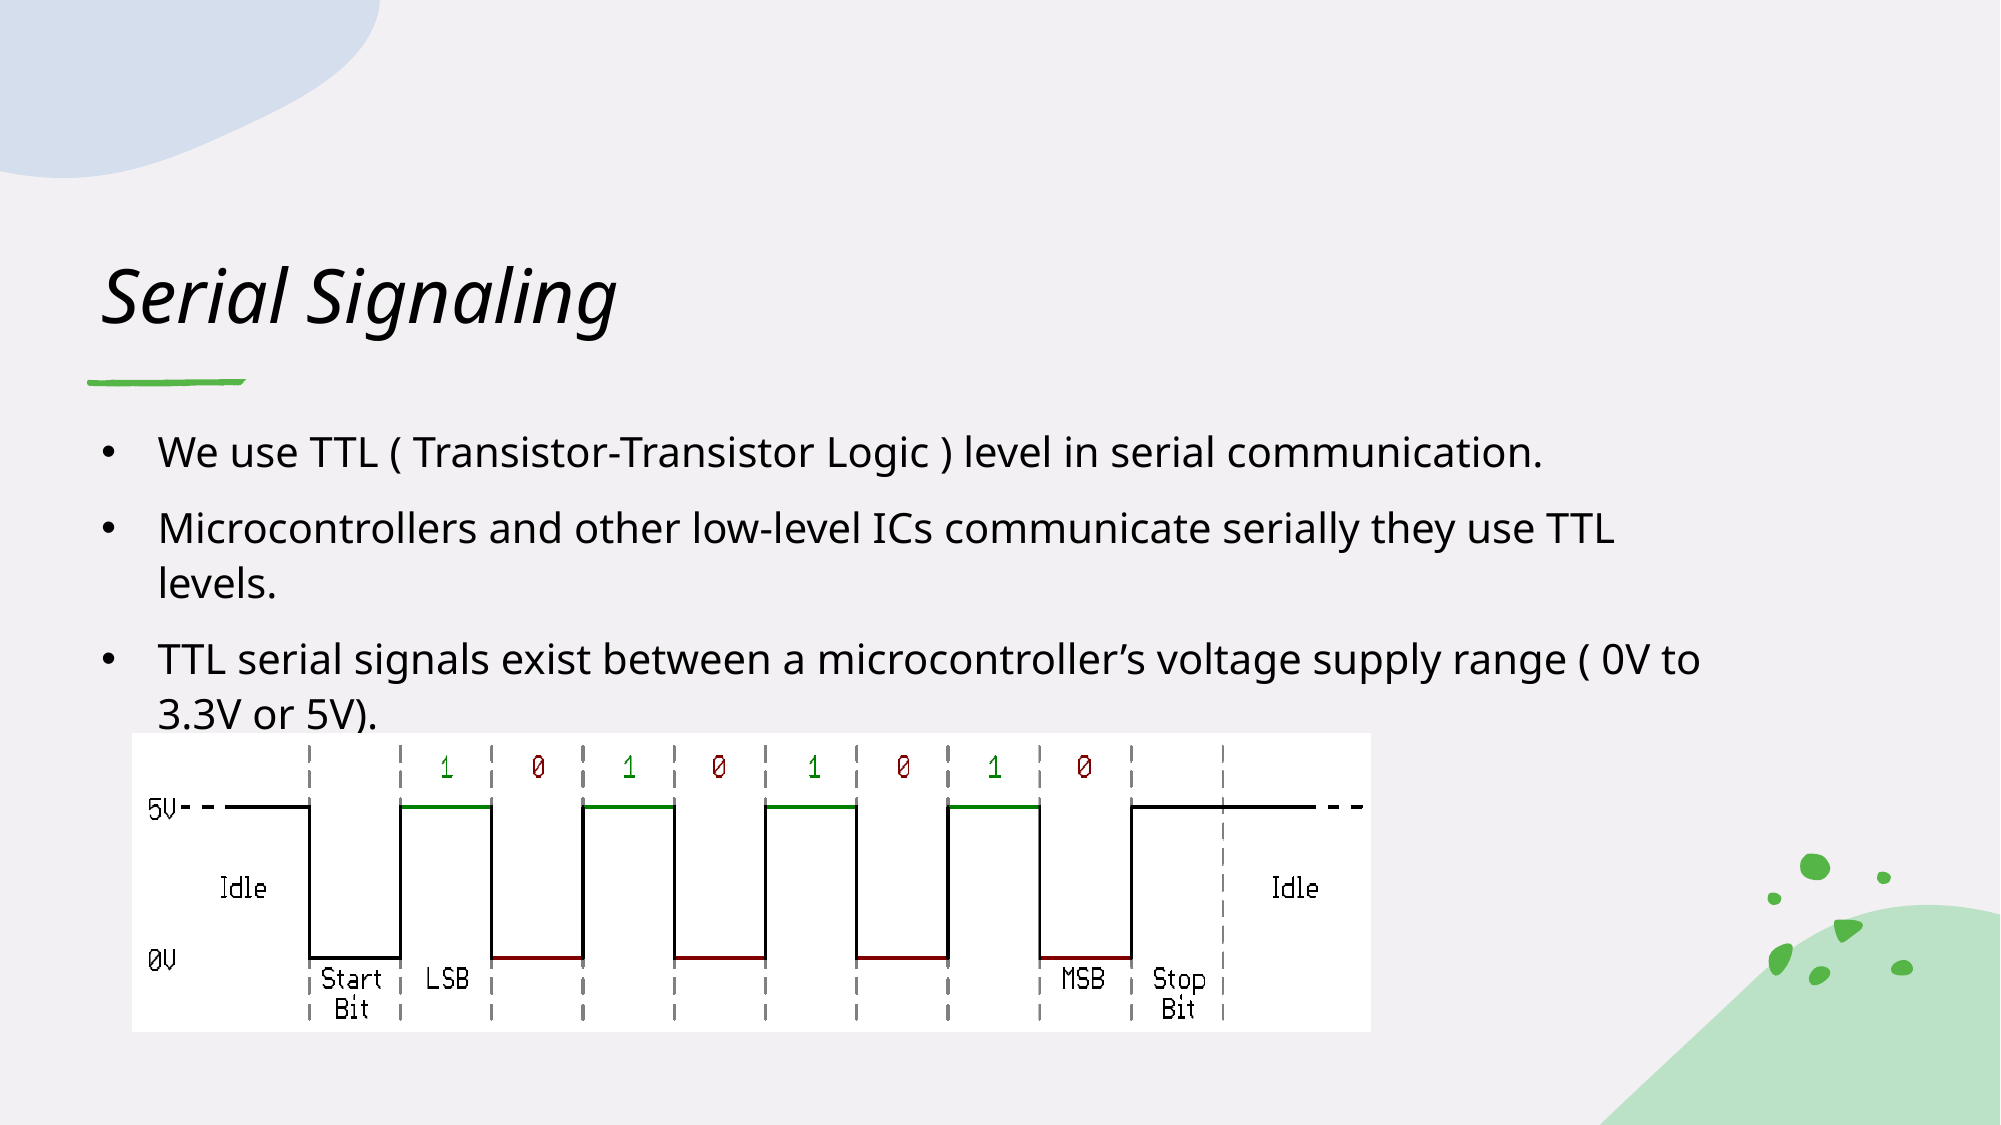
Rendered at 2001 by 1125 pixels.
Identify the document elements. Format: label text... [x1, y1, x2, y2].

picture [132, 733, 1371, 1032]
title Serial Signaling [86, 129, 1740, 347]
list We use TTL ( Transistor-Transistor Logic ) level in serial communication. Microcontrollers and other low-level ICs communicate serially they use TTL levels. TTL serial signals exist between a microcontroller’s voltage supply range ( 0V to 3.3V or 5V). [86, 413, 1740, 996]
